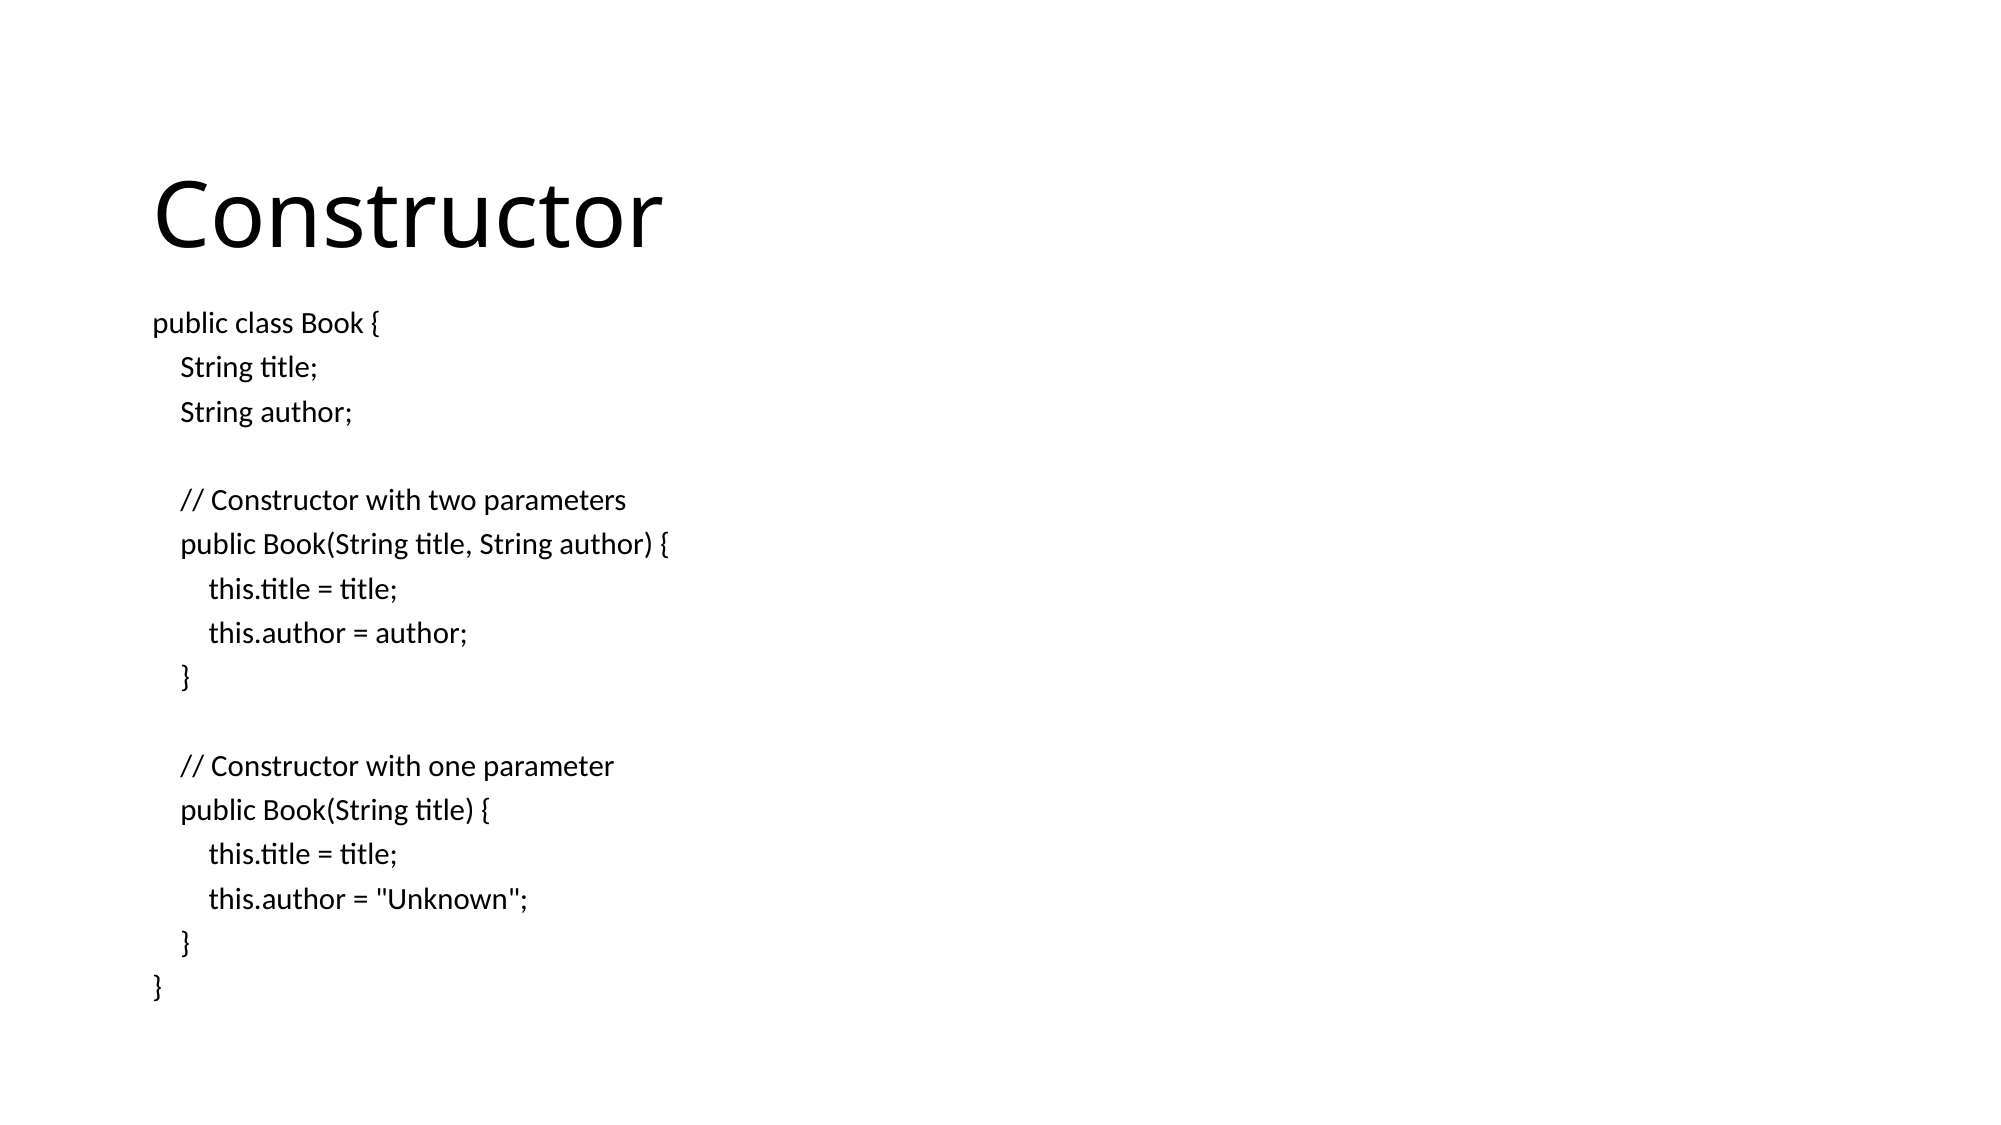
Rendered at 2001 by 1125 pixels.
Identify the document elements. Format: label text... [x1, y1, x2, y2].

title Constructor [137, 59, 1863, 278]
list public class Book { String title; String author; // Constructor with two parameters public Book(String title, String author) { this.title = title; this.author = author; } // Constructor with one parameter public Book(String title) { this.title = title; this.author = "Unknown"; } } [137, 299, 1863, 1014]
